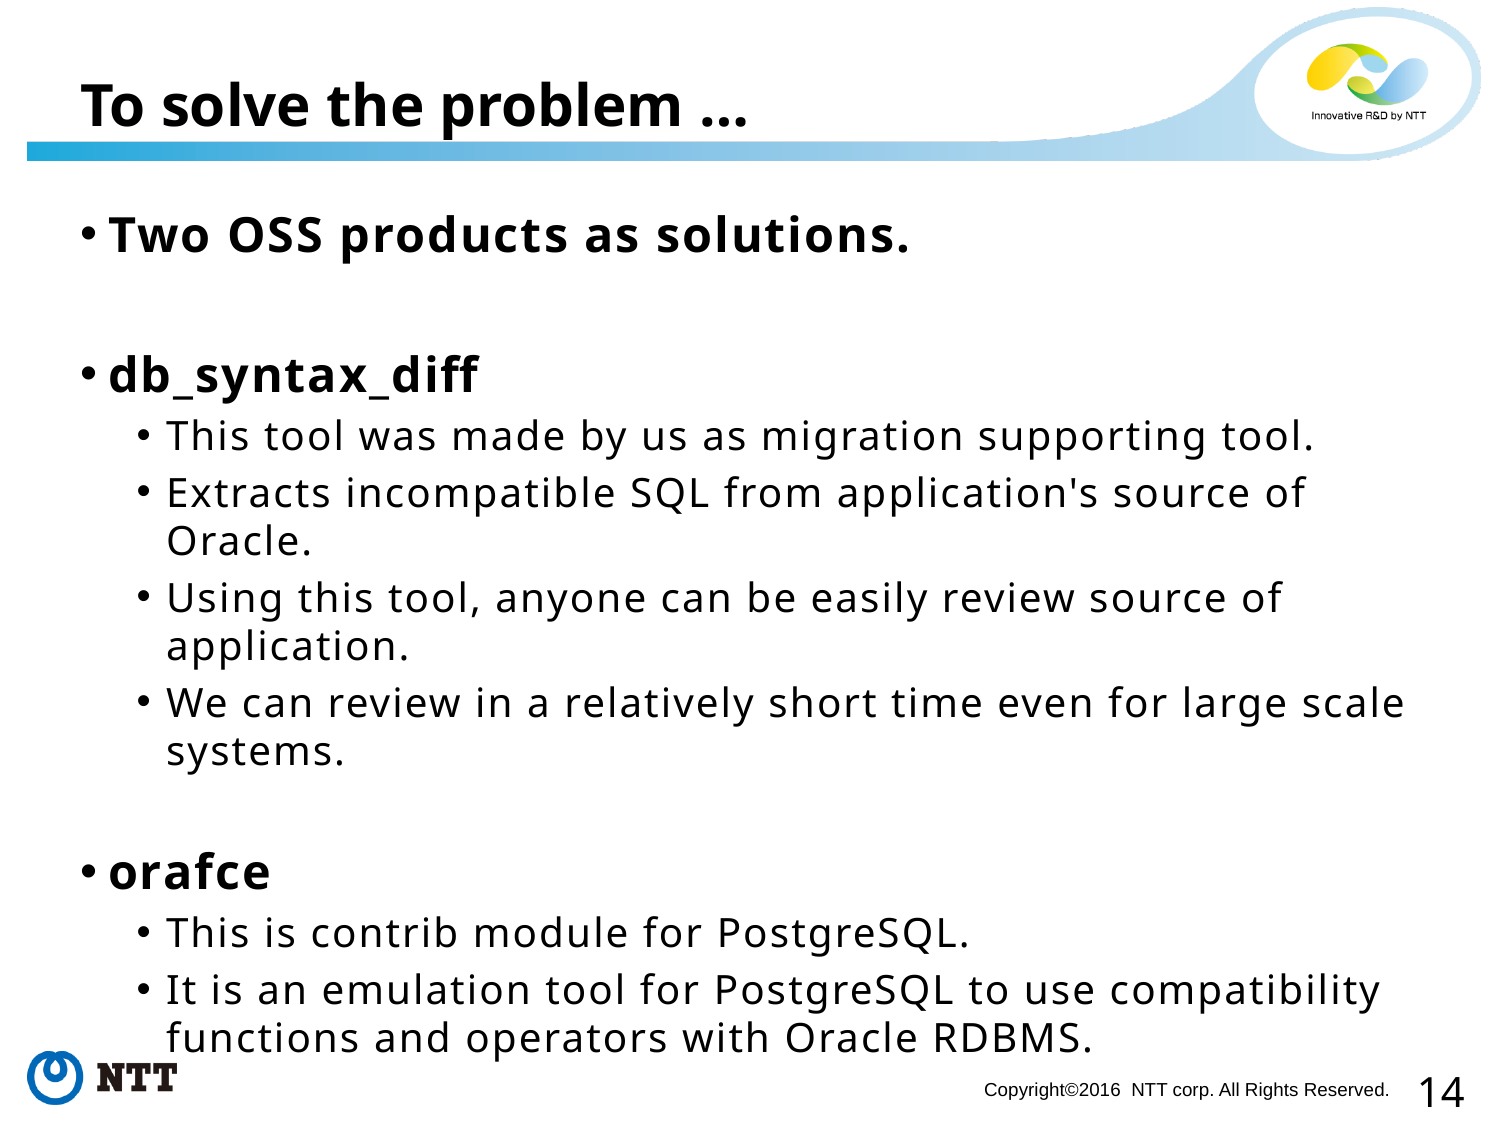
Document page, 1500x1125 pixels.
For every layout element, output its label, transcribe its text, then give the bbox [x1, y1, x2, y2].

list Two OSS products as solutions. db_syntax_diff This tool was made by us as migration supporting tool. Extracts incompatible SQL from application's source of Oracle. Using this tool, anyone can be easily review source of application. We can review in a relatively short time even for large scale systems. orafce This is contrib module for PostgreSQL. It is an emulation tool for PostgreSQL to use compatibility functions and operators with Oracle RDBMS. [64, 196, 1436, 1071]
title To solve the problem … [64, 16, 1436, 147]
picture [27, 7, 1481, 161]
picture [27, 1051, 177, 1105]
